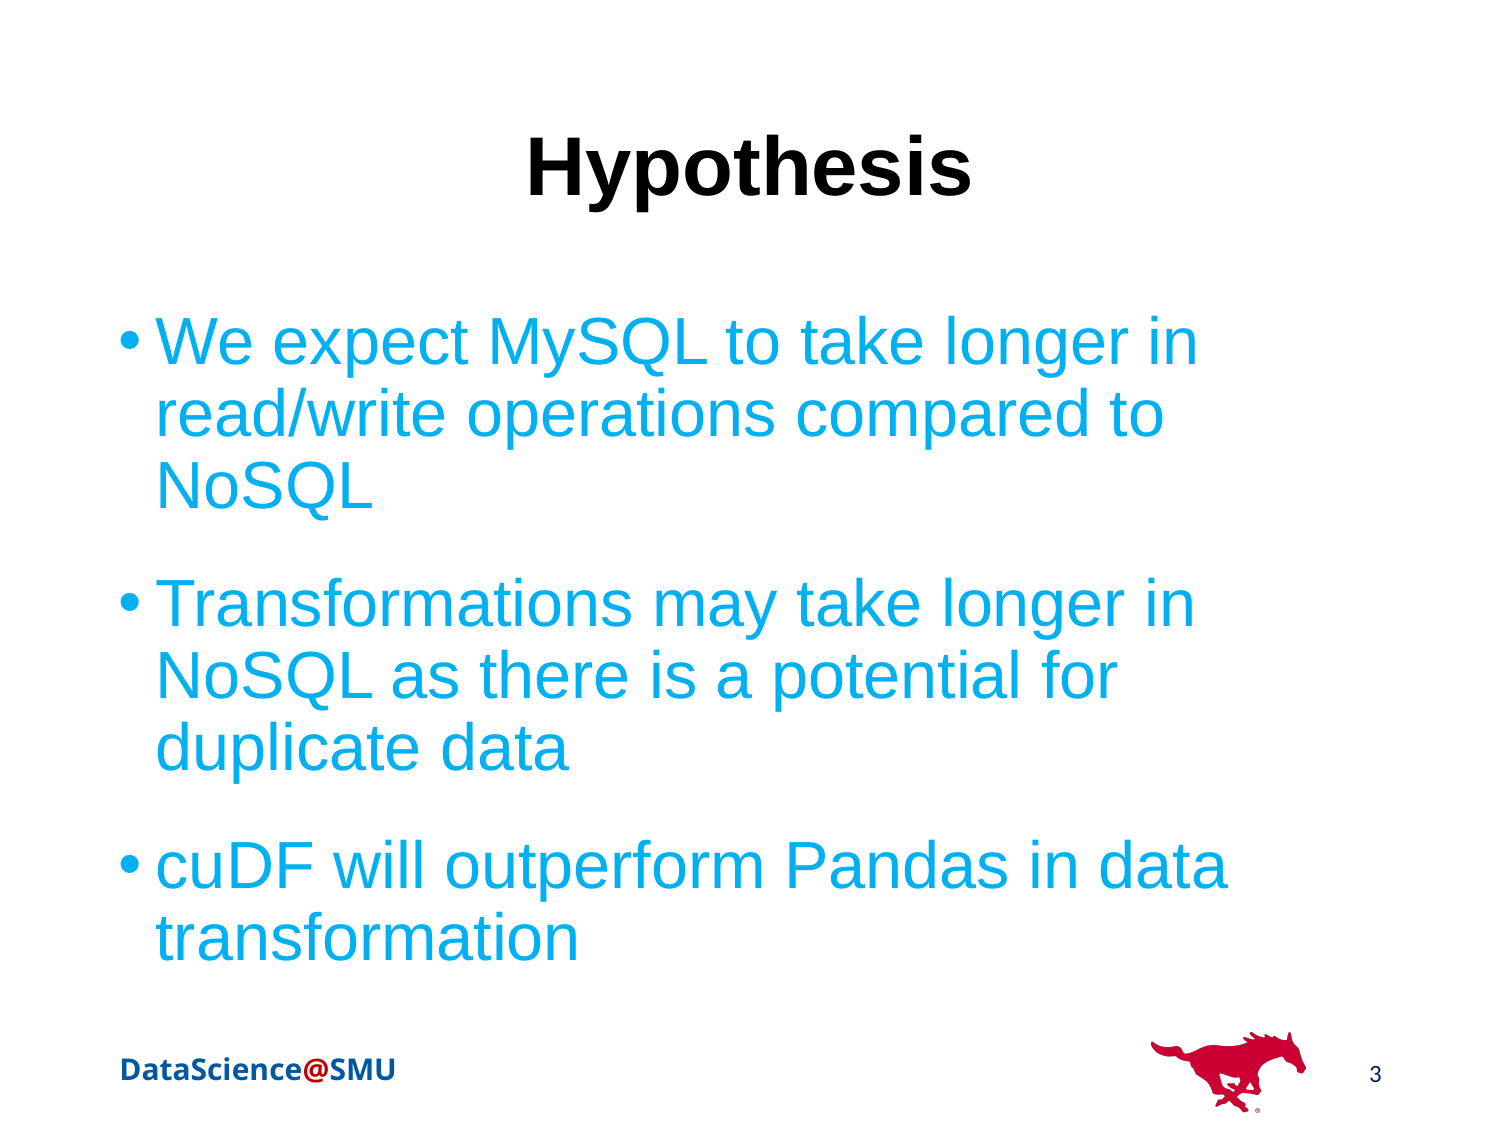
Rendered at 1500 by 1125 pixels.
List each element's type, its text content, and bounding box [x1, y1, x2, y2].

title Hypothesis [103, 59, 1397, 278]
picture [1151, 1032, 1306, 1042]
picture [1151, 1103, 1306, 1113]
slide_number 3 [1059, 1042, 1397, 1103]
list We expect MySQL to take longer in read/write operations compared to NoSQL Transformations may take longer in NoSQL as there is a potential for duplicate data cuDF will outperform Pandas in data transformation [103, 299, 1397, 1014]
